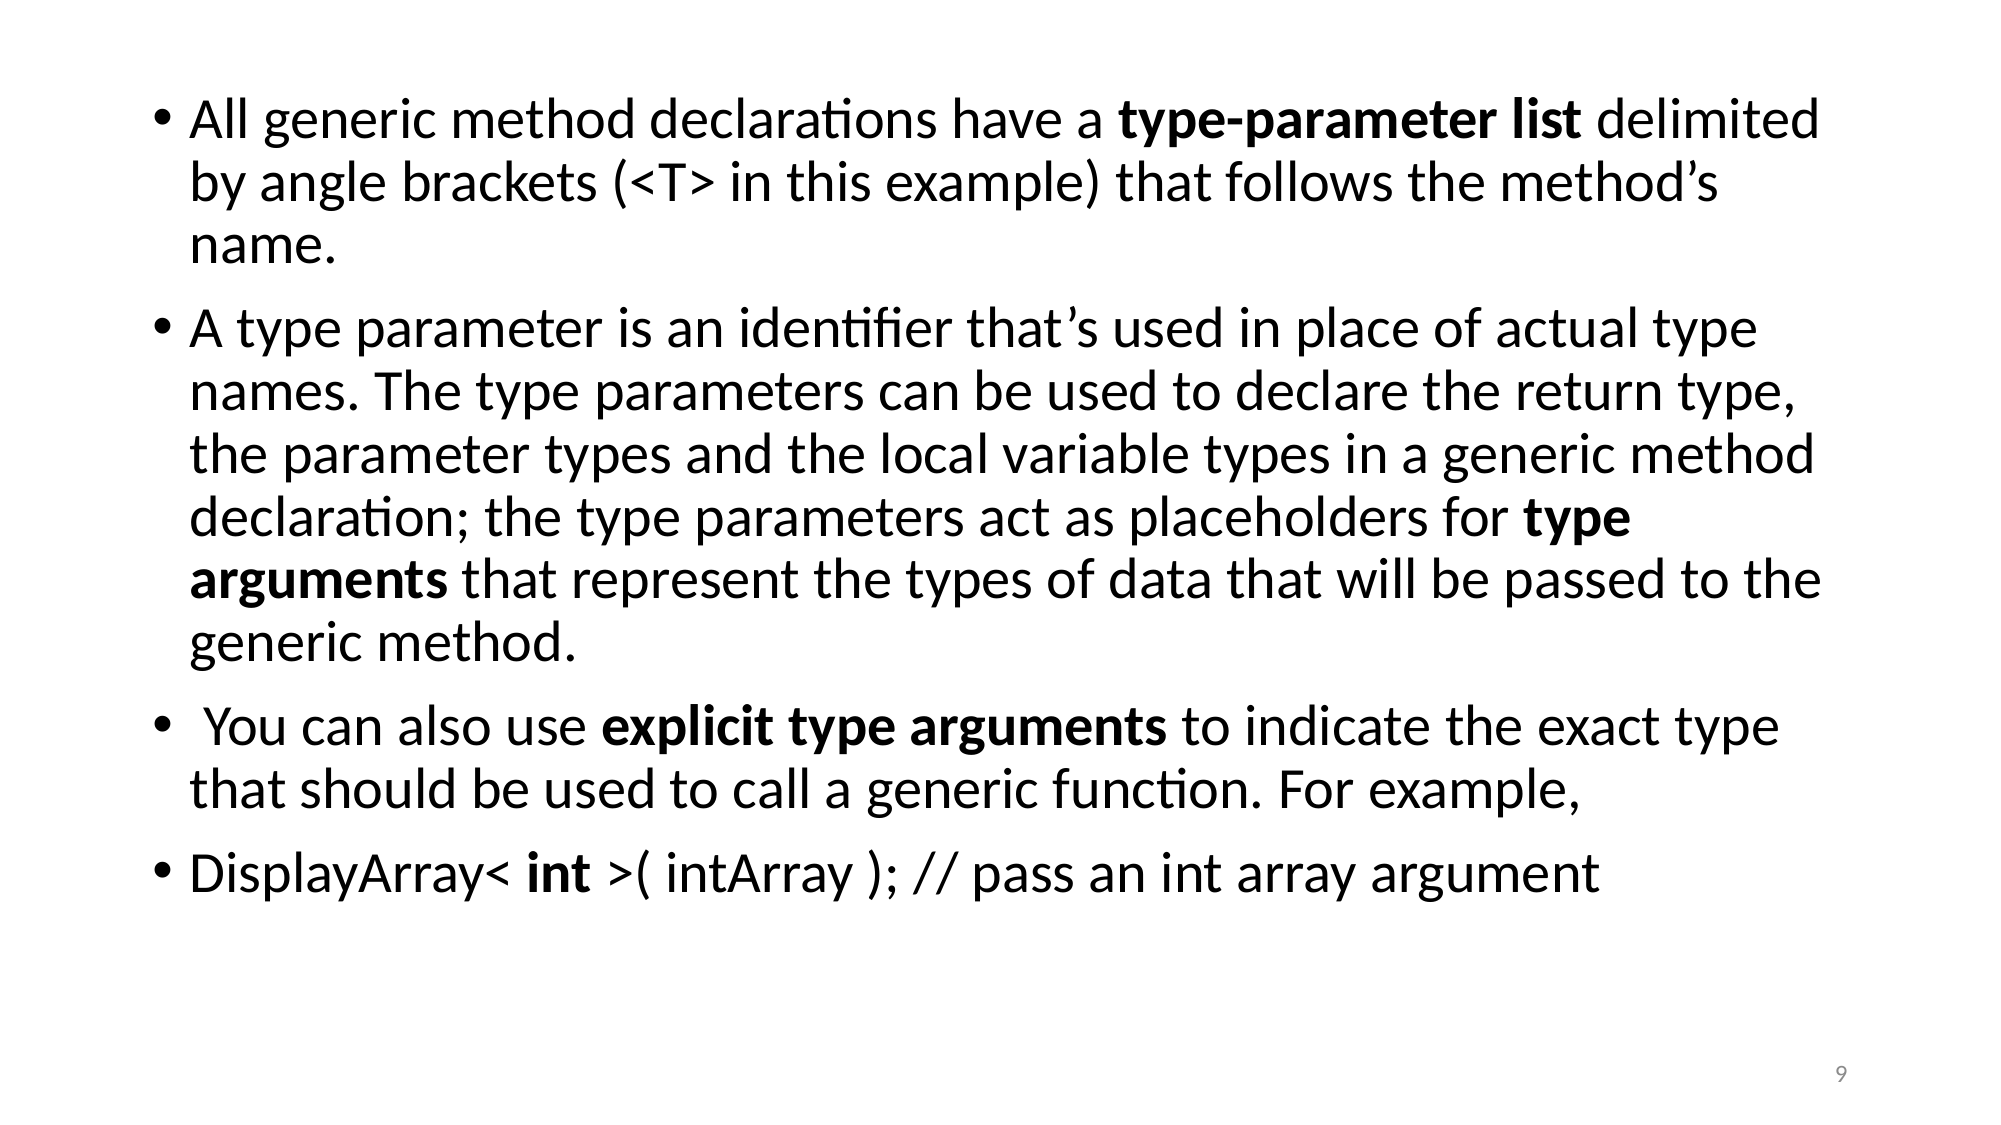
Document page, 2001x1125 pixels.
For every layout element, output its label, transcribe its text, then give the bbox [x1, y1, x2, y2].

slide_number 9 [1412, 1042, 1863, 1103]
list All generic method declarations have a type-parameter list delimited by angle brackets (<T> in this example) that follows the method’s name. A type parameter is an identifier that’s used in place of actual type names. The type parameters can be used to declare the return type, the parameter types and the local variable types in a generic method declaration; the type parameters act as placeholders for type arguments that represent the types of data that will be passed to the generic method. You can also use explicit type arguments to indicate the exact type that should be used to call a generic function. For example, DisplayArray< int >( intArray ); // pass an int array argument [137, 80, 1863, 1014]
